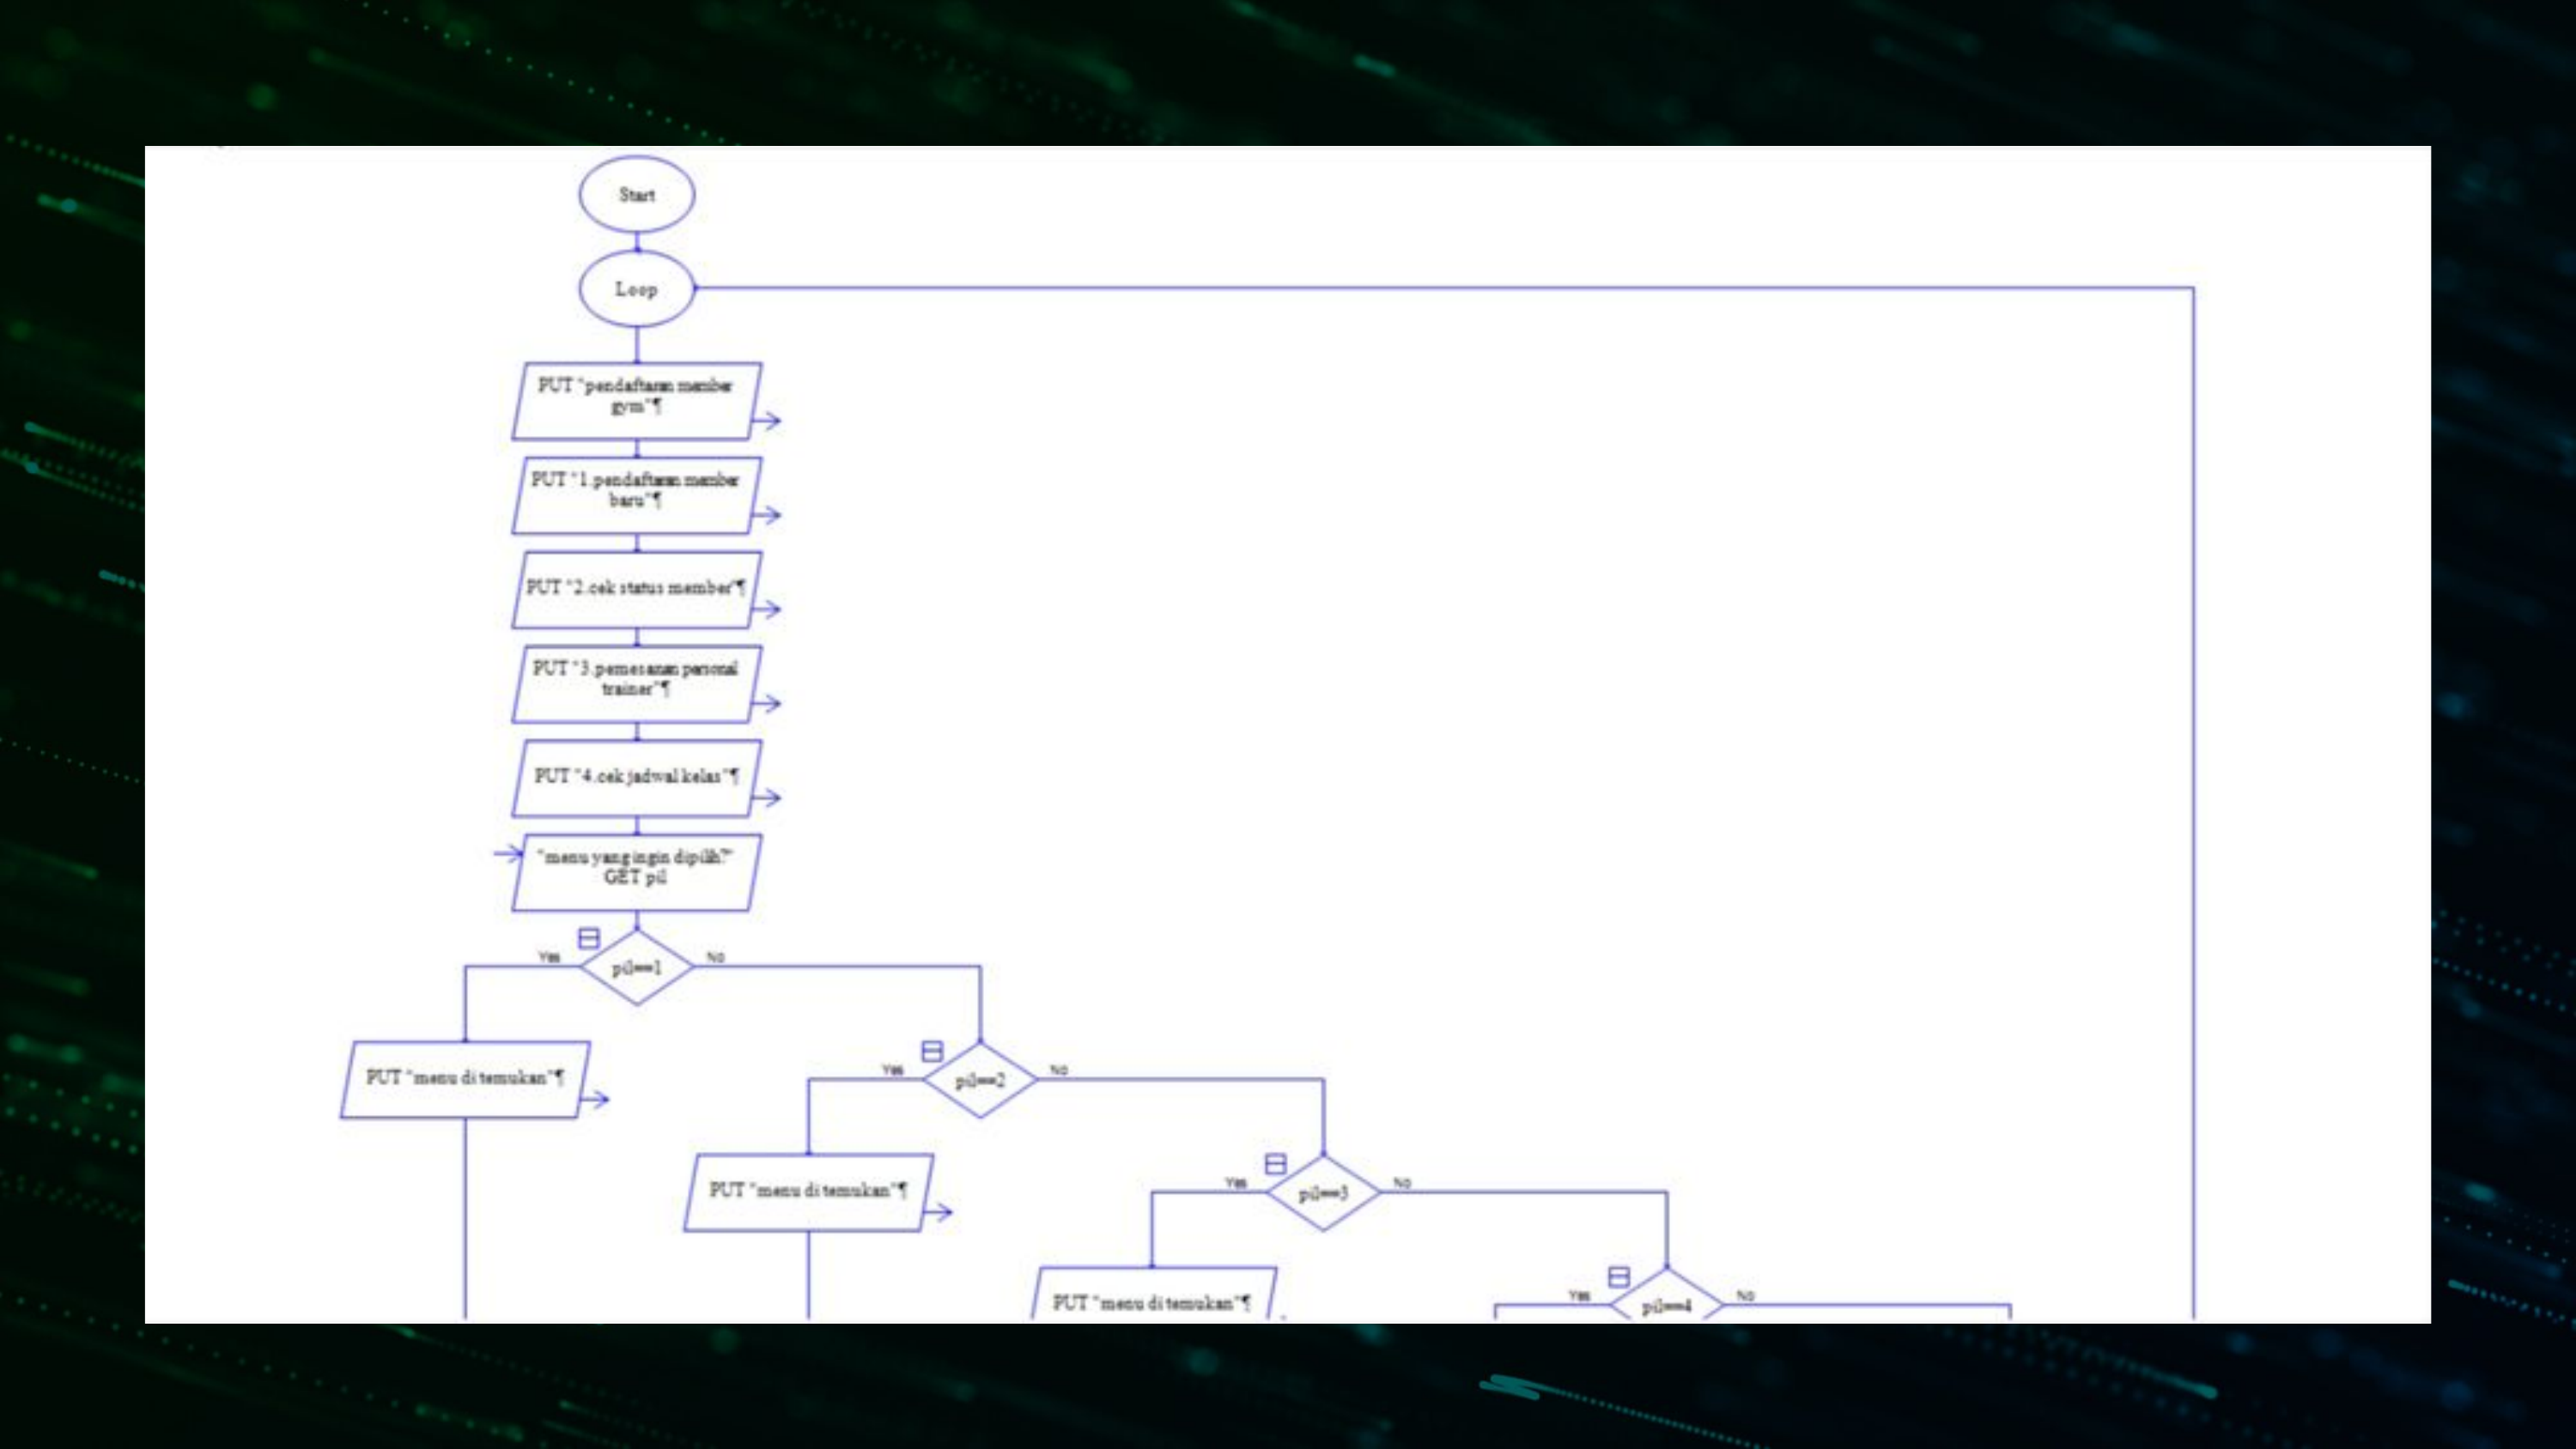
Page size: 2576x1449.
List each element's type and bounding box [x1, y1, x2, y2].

text_box [144, 146, 2432, 1324]
text_box [0, 0, 2576, 1449]
